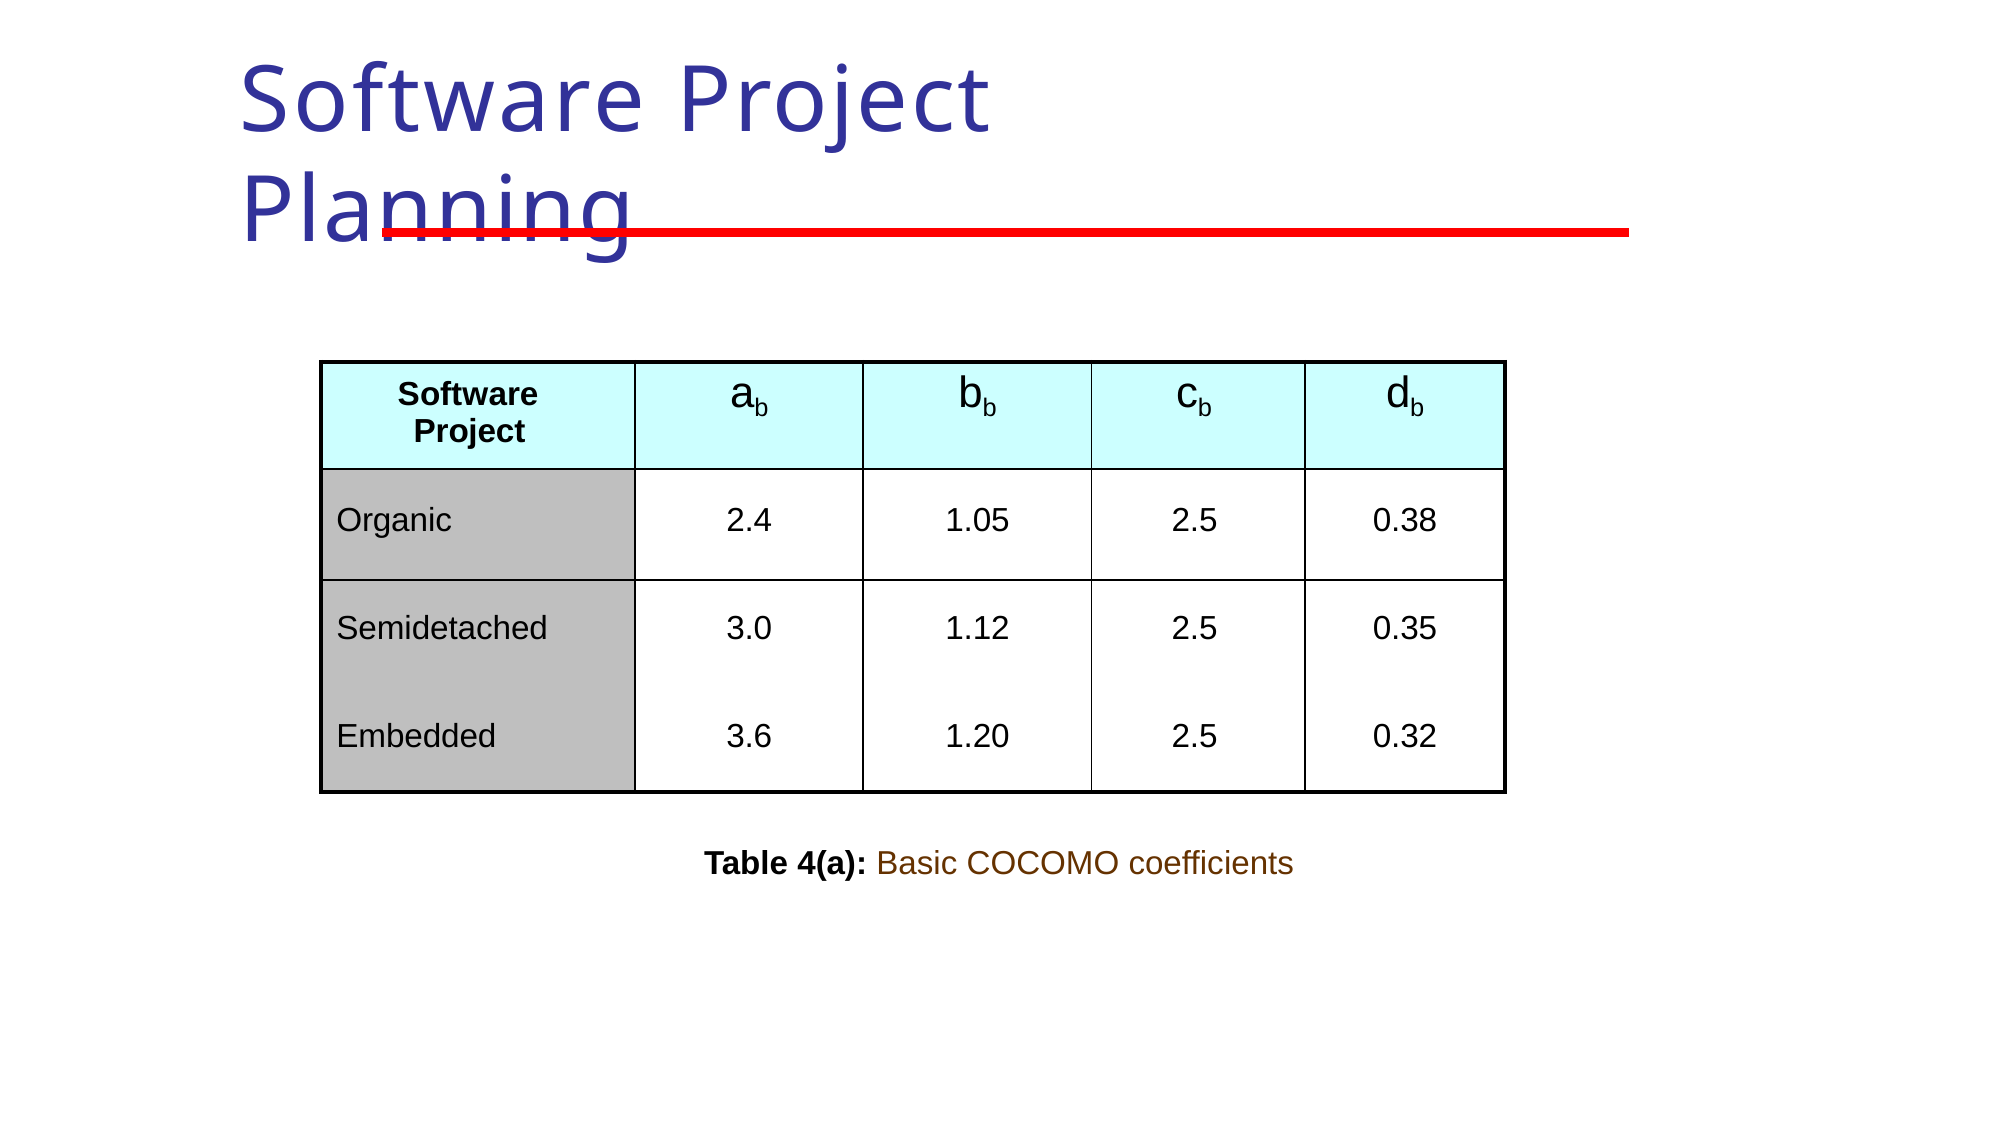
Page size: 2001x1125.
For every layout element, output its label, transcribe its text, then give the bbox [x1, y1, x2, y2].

table_header cb [1092, 364, 1304, 468]
table_cell Semidetached [323, 581, 634, 688]
table_cell 2.4 [636, 470, 862, 579]
table_cell Organic [323, 470, 634, 579]
title Software Project Planning [237, 38, 1347, 261]
table_cell 3.0 [636, 581, 862, 688]
table_header bb [864, 364, 1091, 468]
table_cell 2.5 [1092, 581, 1304, 688]
table_cell 2.5 [1092, 688, 1304, 790]
table_cell 0.38 [1306, 470, 1503, 579]
table_cell 1.12 [864, 581, 1091, 688]
table_header Software Project [323, 364, 634, 468]
text_box Table 4(a): Basic COCOMO coefficients [702, 839, 1298, 882]
table_header ab [636, 364, 862, 468]
table_cell 1.05 [864, 470, 1091, 579]
table_cell 1.20 [864, 688, 1091, 790]
table_cell 3.6 [636, 688, 862, 790]
table_cell Embedded [323, 688, 634, 790]
table_header db [1306, 364, 1503, 468]
table_cell 0.35 [1306, 581, 1503, 688]
table_cell 0.32 [1306, 688, 1503, 790]
table_cell 2.5 [1092, 470, 1304, 579]
